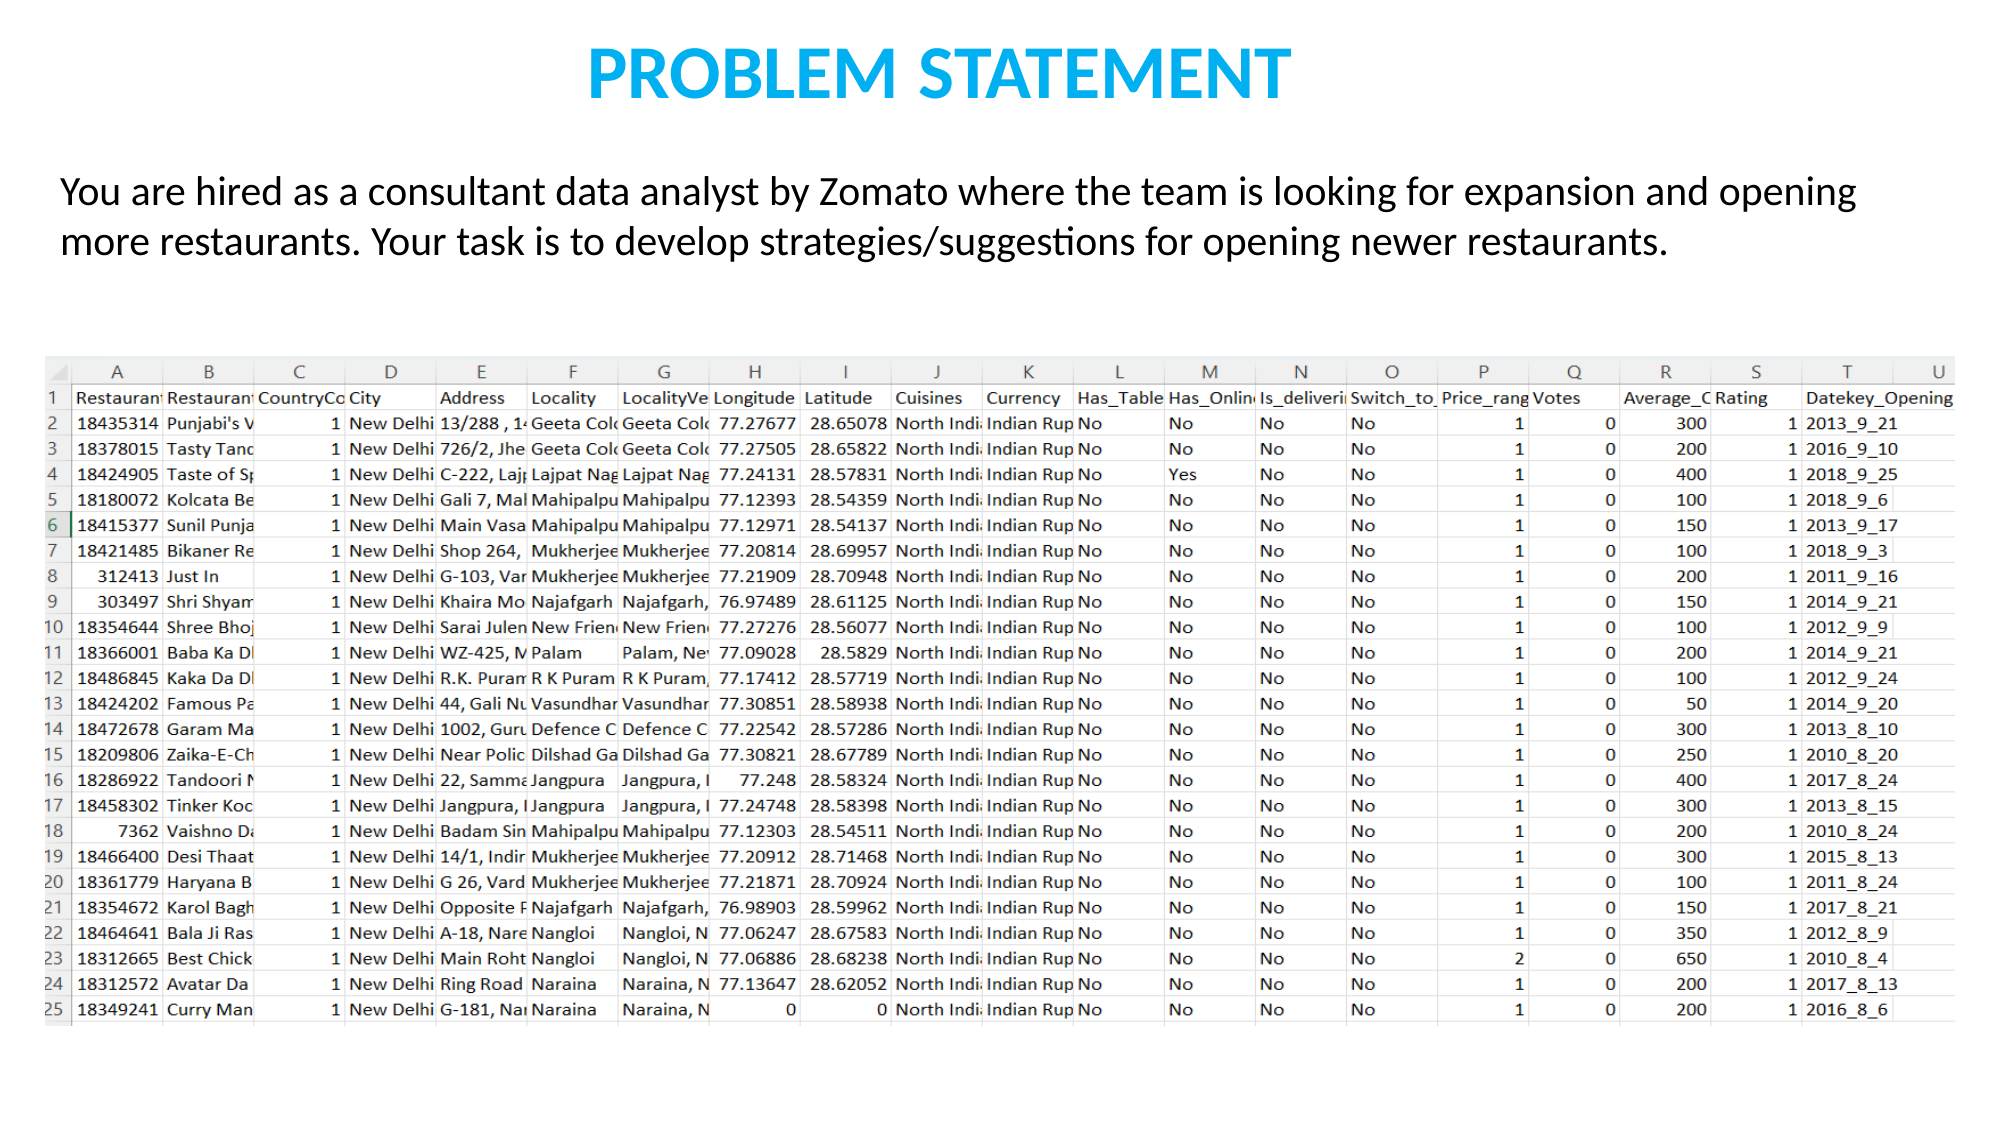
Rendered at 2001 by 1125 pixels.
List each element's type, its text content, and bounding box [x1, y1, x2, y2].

title PROBLEM STATEMENT [129, 25, 1750, 124]
picture [45, 356, 1955, 1026]
text_box You are hired as a consultant data analyst by Zomato where the team is looking for expansion and opening more restaurants. Your task is to develop strategies/suggestions for opening newer restaurants. [45, 156, 1955, 272]
